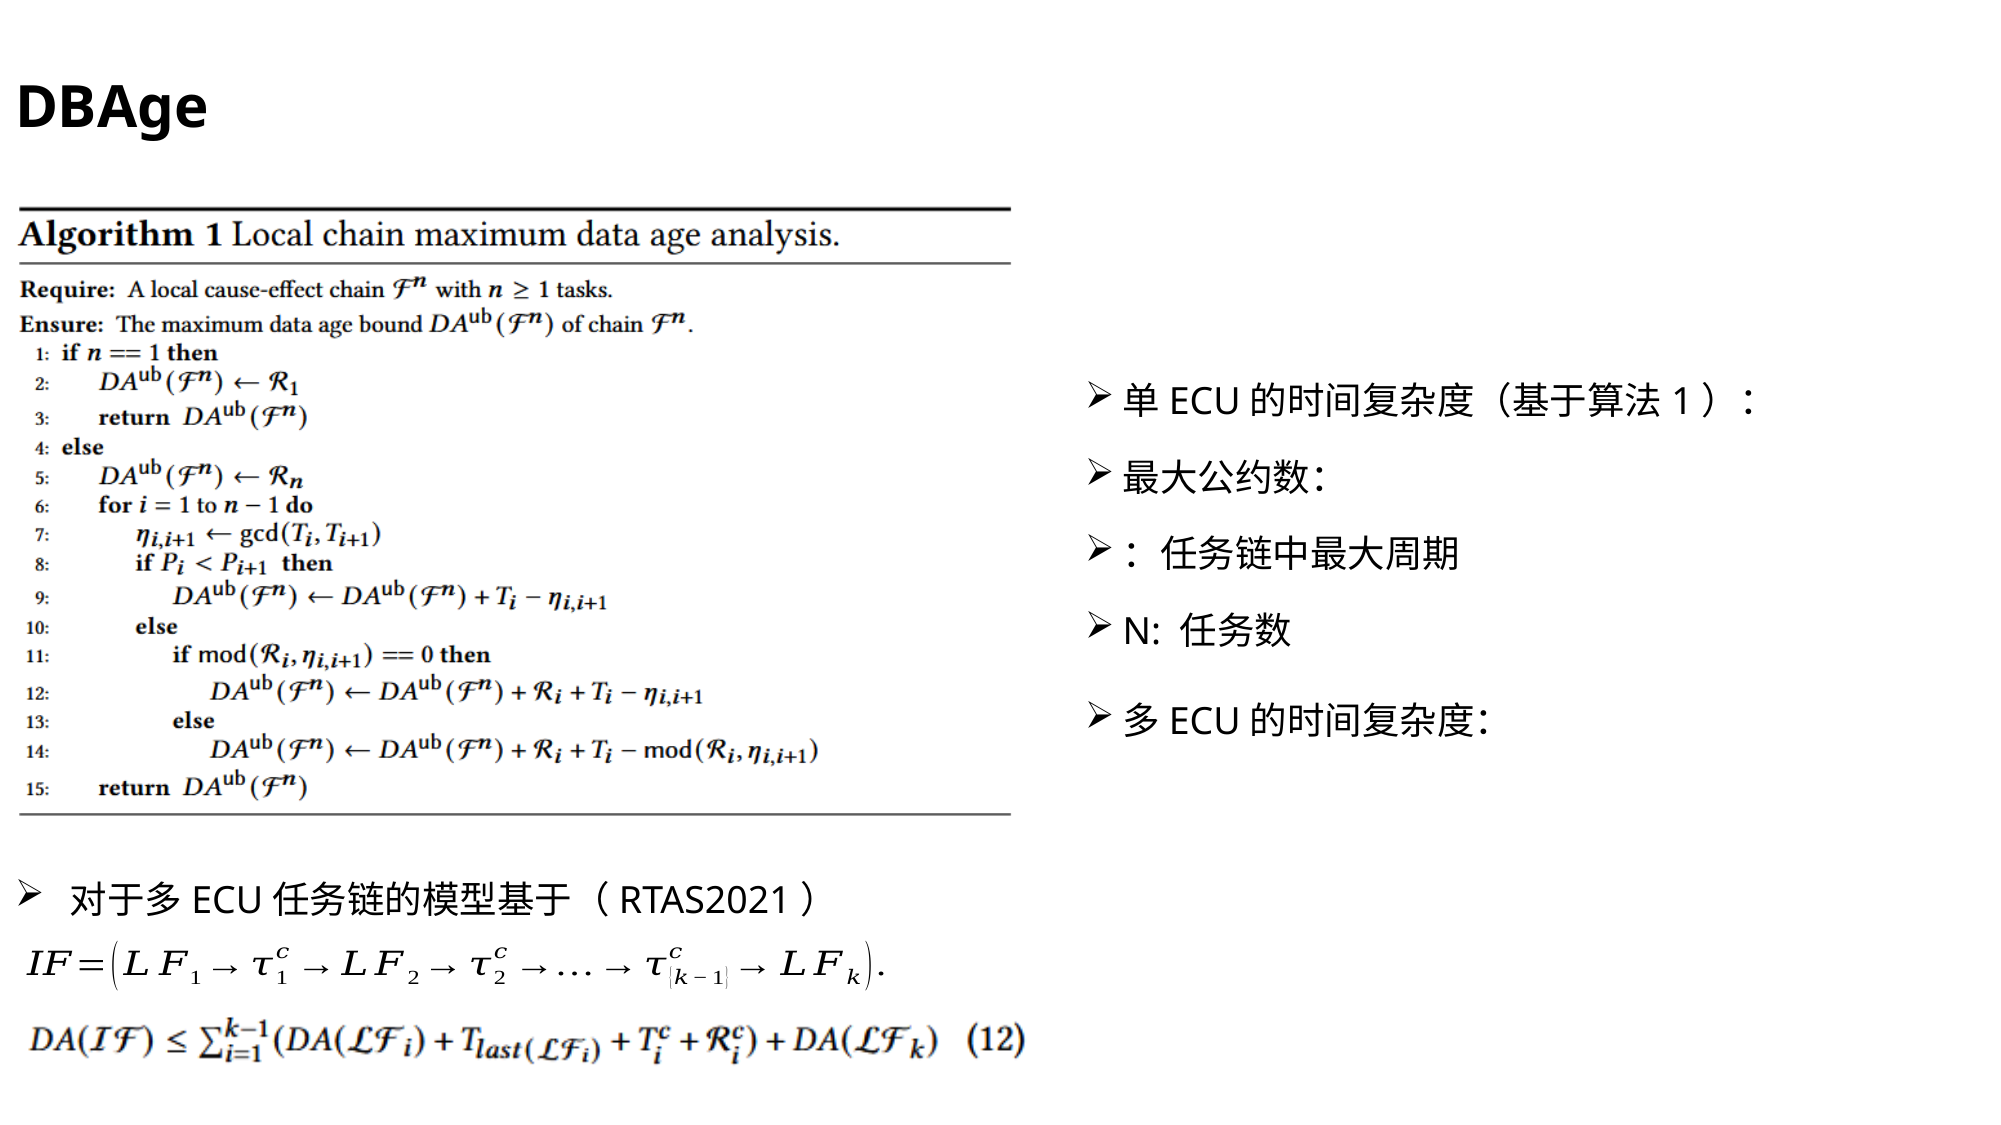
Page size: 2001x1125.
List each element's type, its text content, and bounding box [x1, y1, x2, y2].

title DBAge [0, 0, 1725, 218]
picture [0, 202, 1024, 825]
list 对于多ECU任务链的模型基于（RTAS2021） [0, 836, 1131, 1040]
picture [14, 1016, 1034, 1072]
